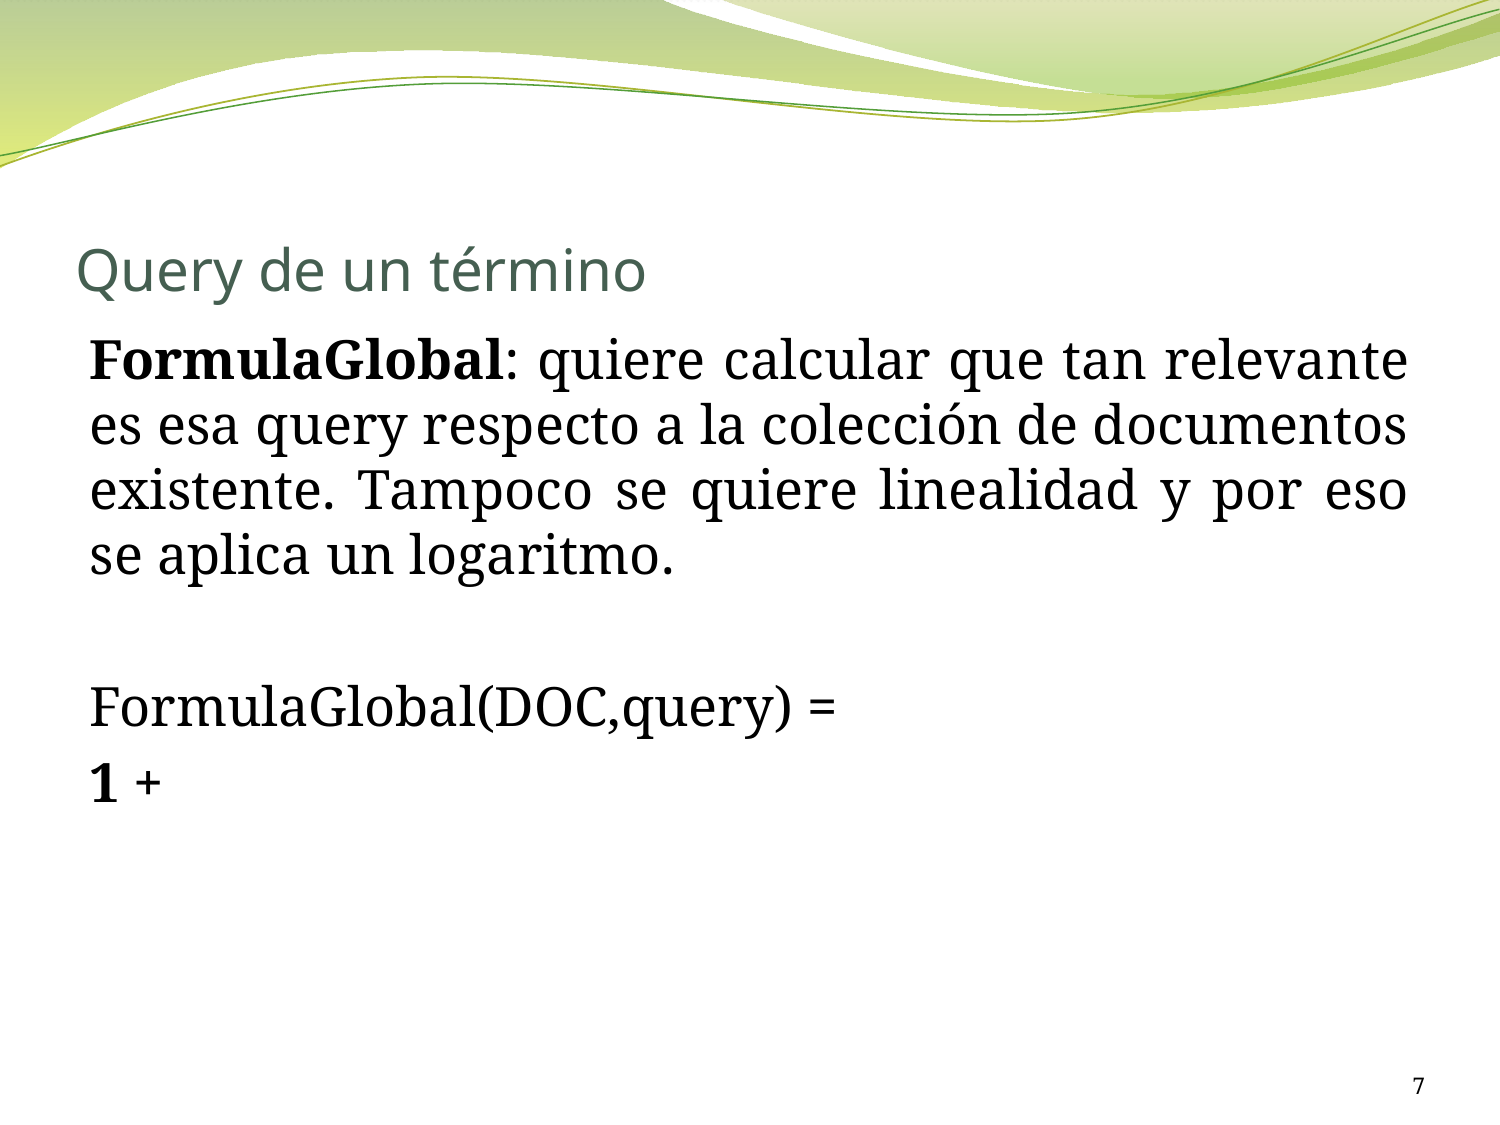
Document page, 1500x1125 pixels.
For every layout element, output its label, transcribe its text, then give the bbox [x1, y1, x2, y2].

slide_number 7 [1299, 1042, 1425, 1103]
title Query de un término [75, 115, 1425, 303]
